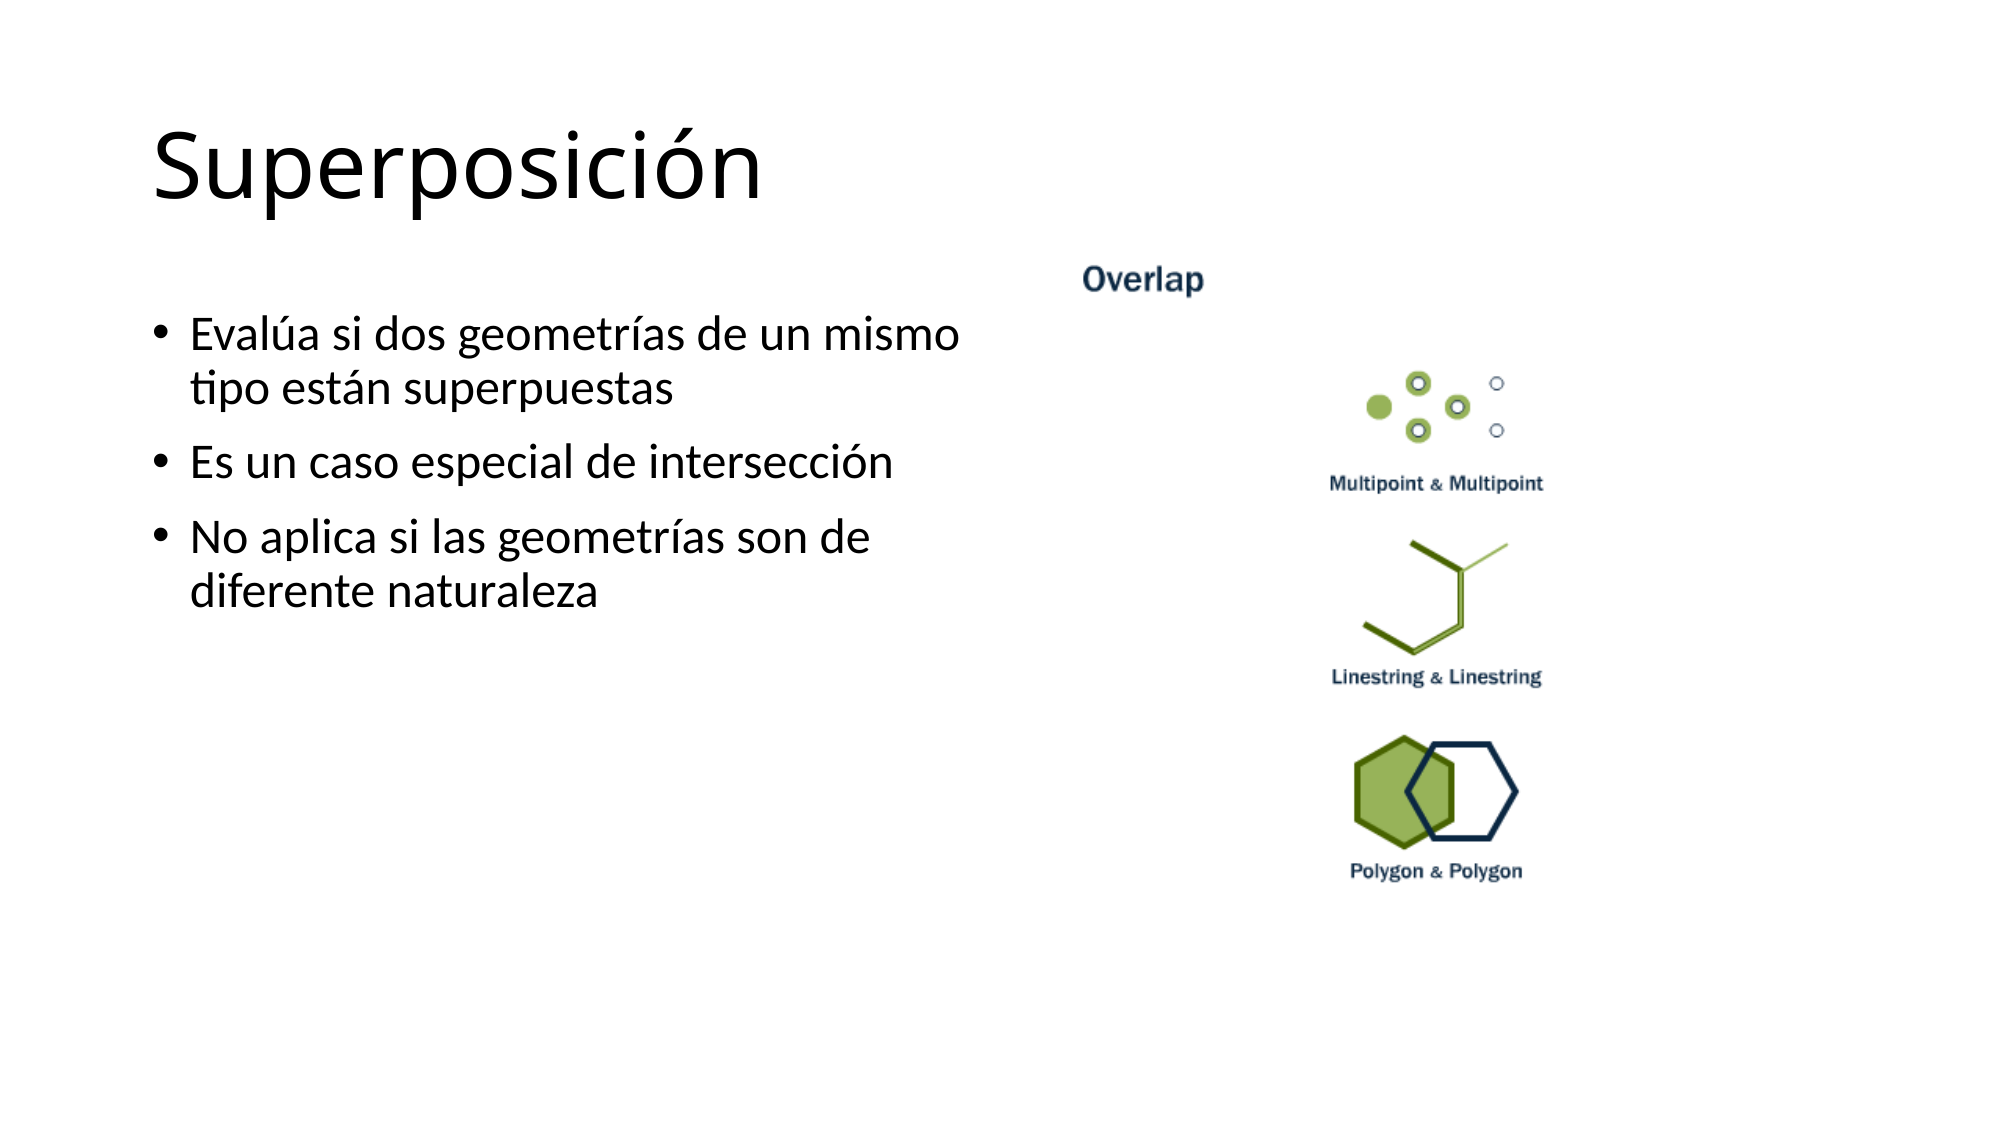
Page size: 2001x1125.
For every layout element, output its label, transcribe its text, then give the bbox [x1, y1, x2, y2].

title Superposición [137, 59, 1863, 278]
list Evalúa si dos geometrías de un mismo tipo están superpuestas Es un caso especial de intersección No aplica si las geometrías son de diferente naturaleza [137, 299, 988, 1014]
picture [1046, 231, 1829, 1014]
